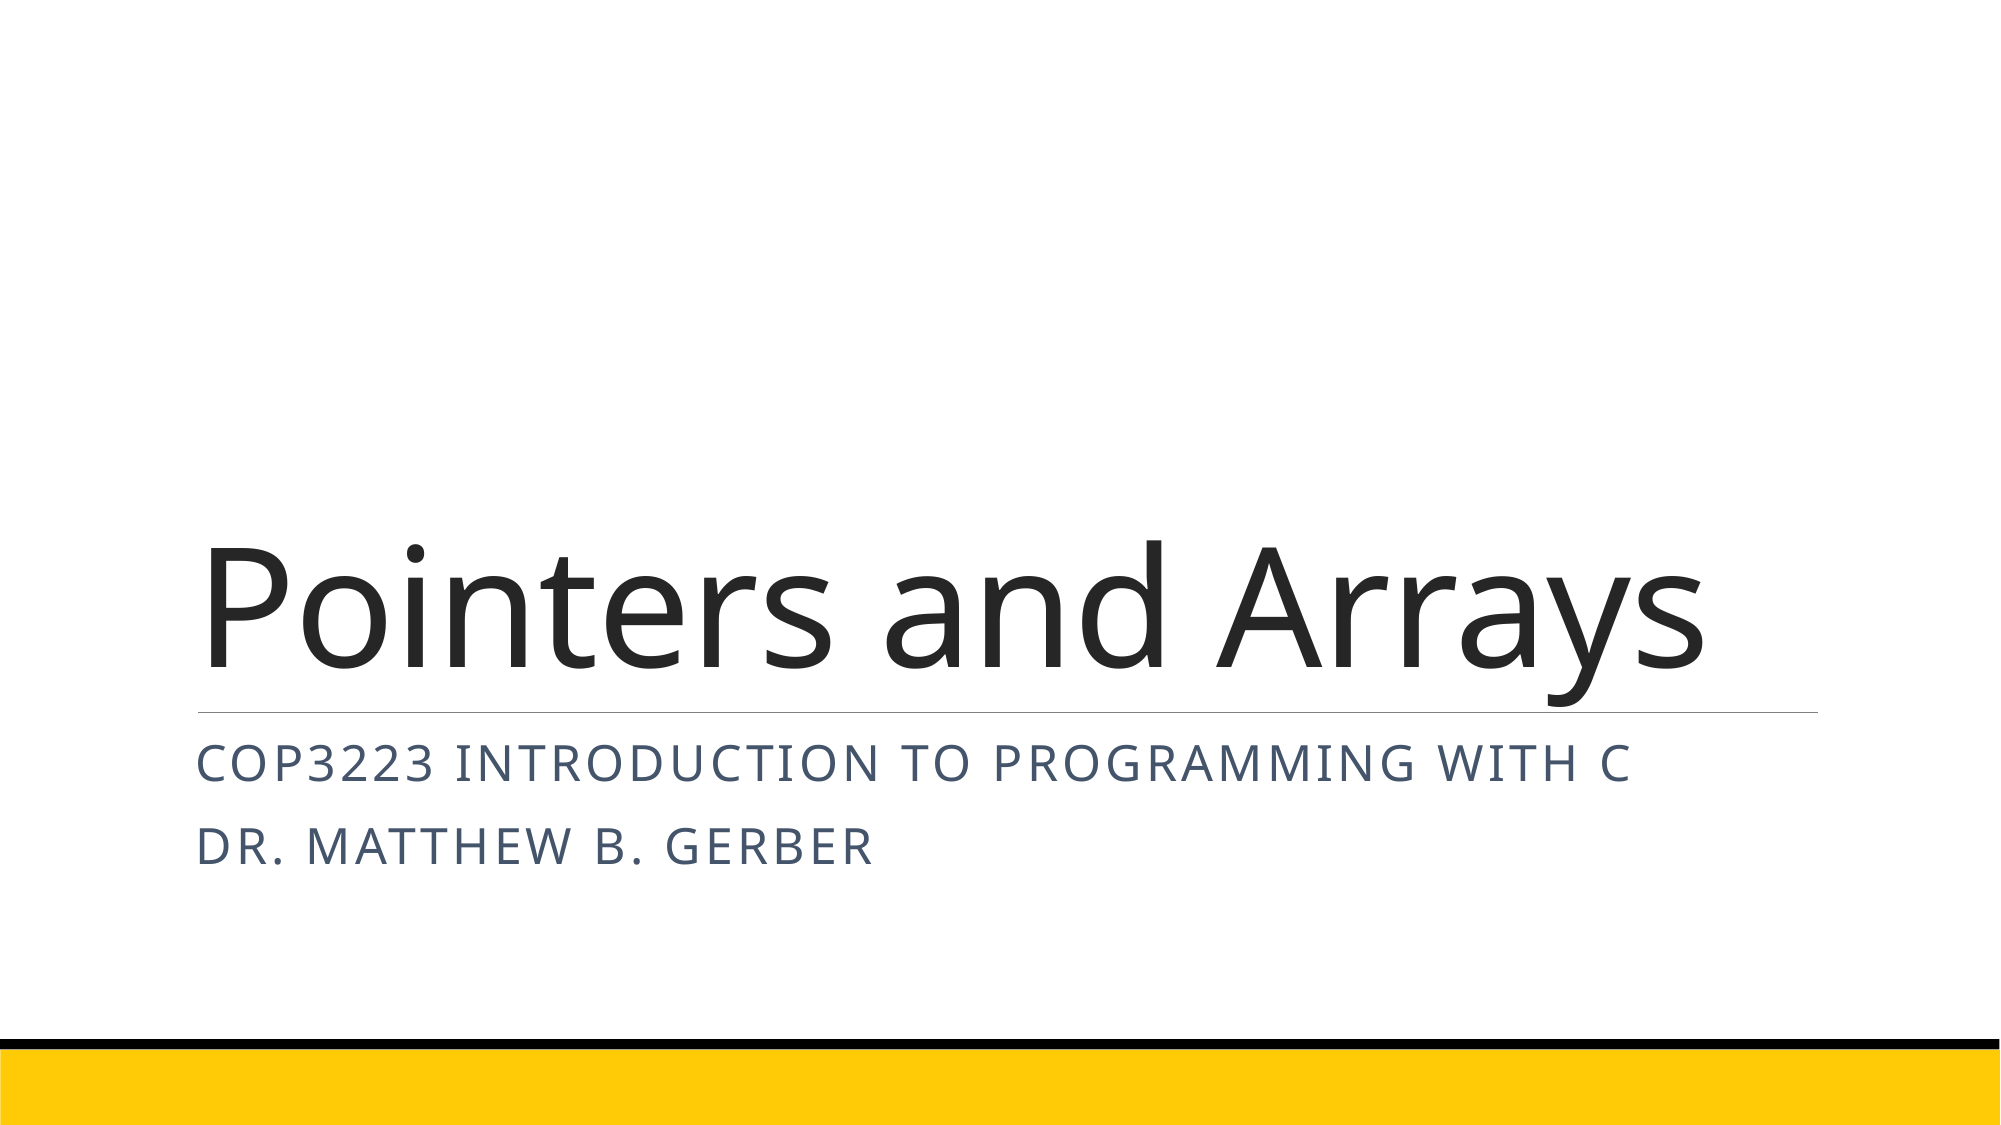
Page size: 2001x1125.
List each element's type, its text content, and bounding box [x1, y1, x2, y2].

subtitle COP3223 Introduction to Programming with C Dr. Matthew B. Gerber [180, 730, 1831, 1037]
title Pointers and Arrays [180, 124, 1830, 710]
